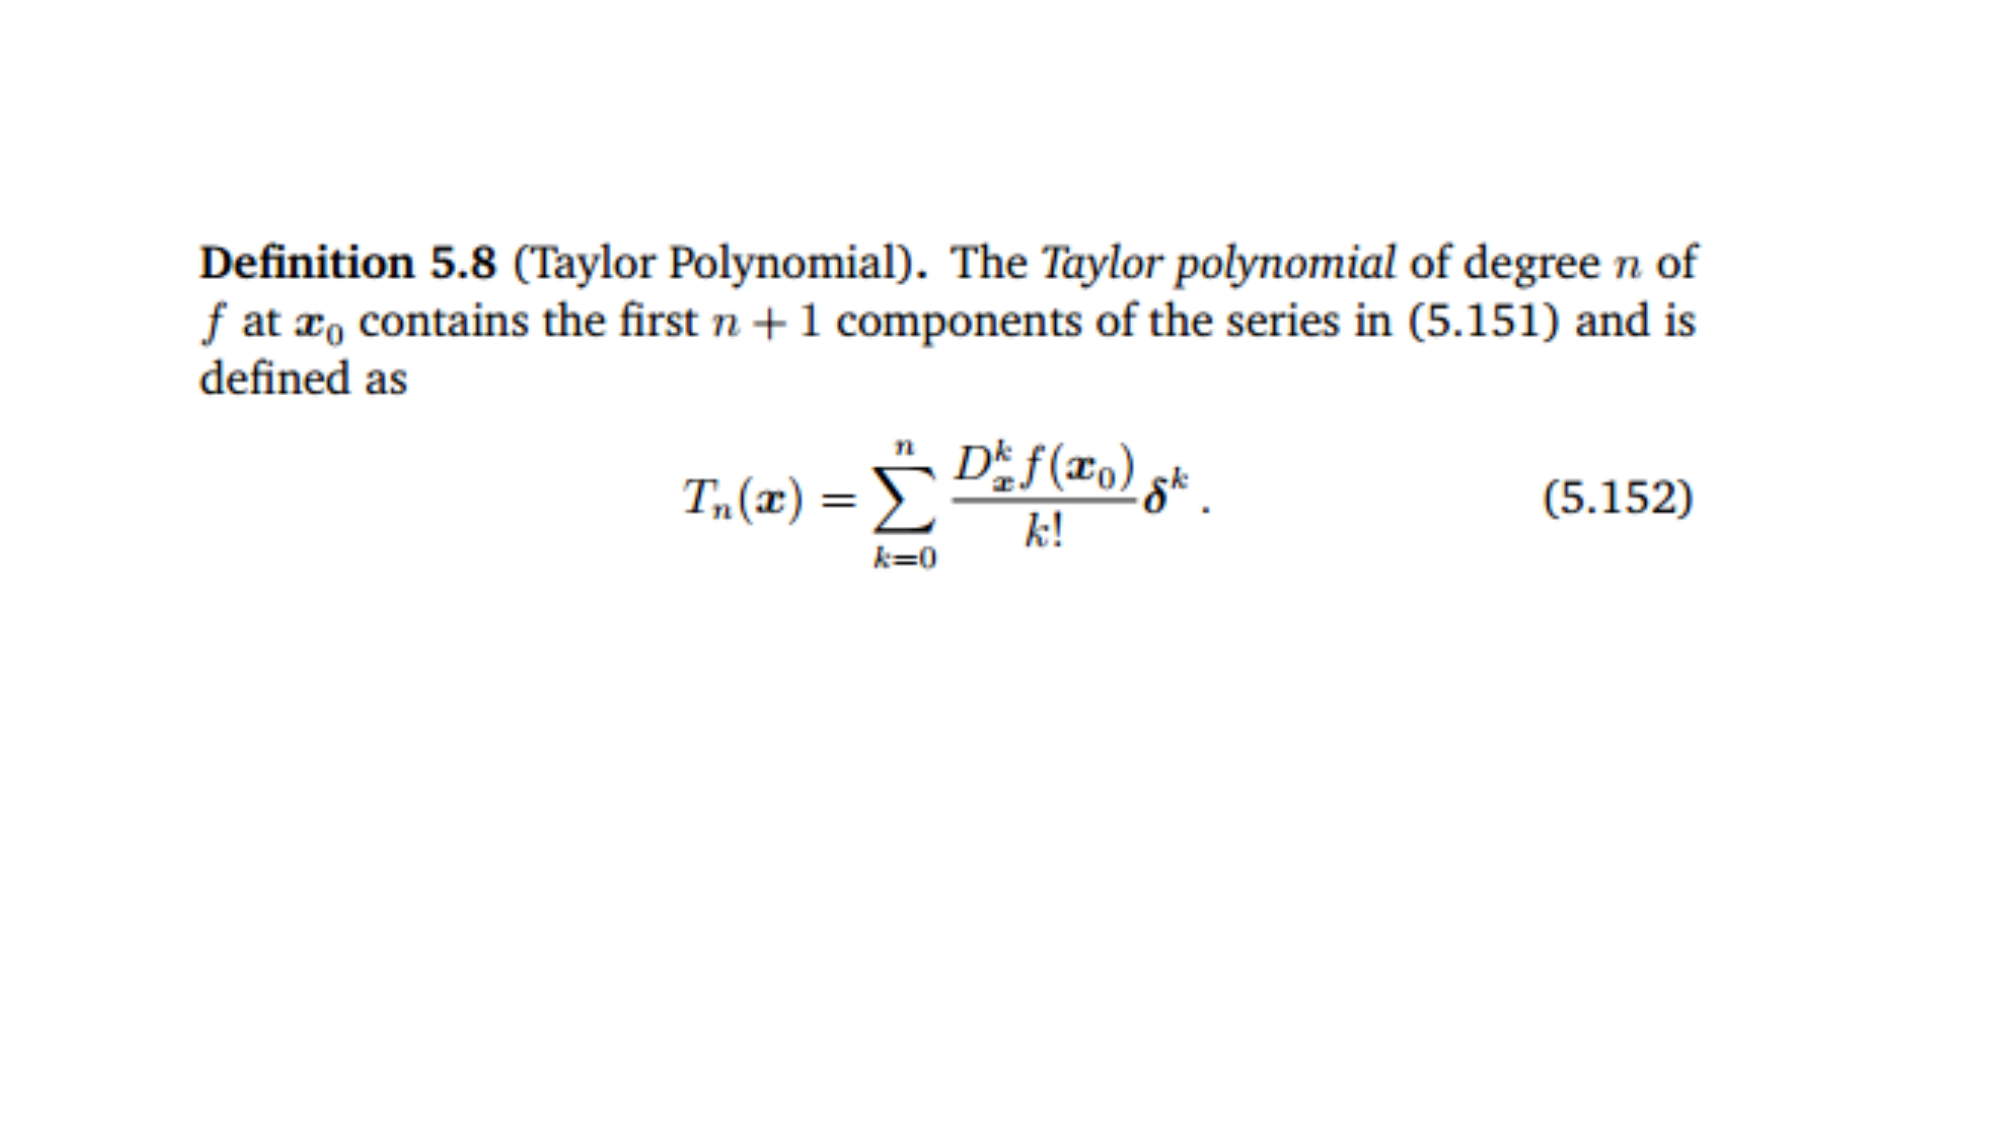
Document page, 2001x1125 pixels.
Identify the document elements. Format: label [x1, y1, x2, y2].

picture [170, 218, 1721, 584]
